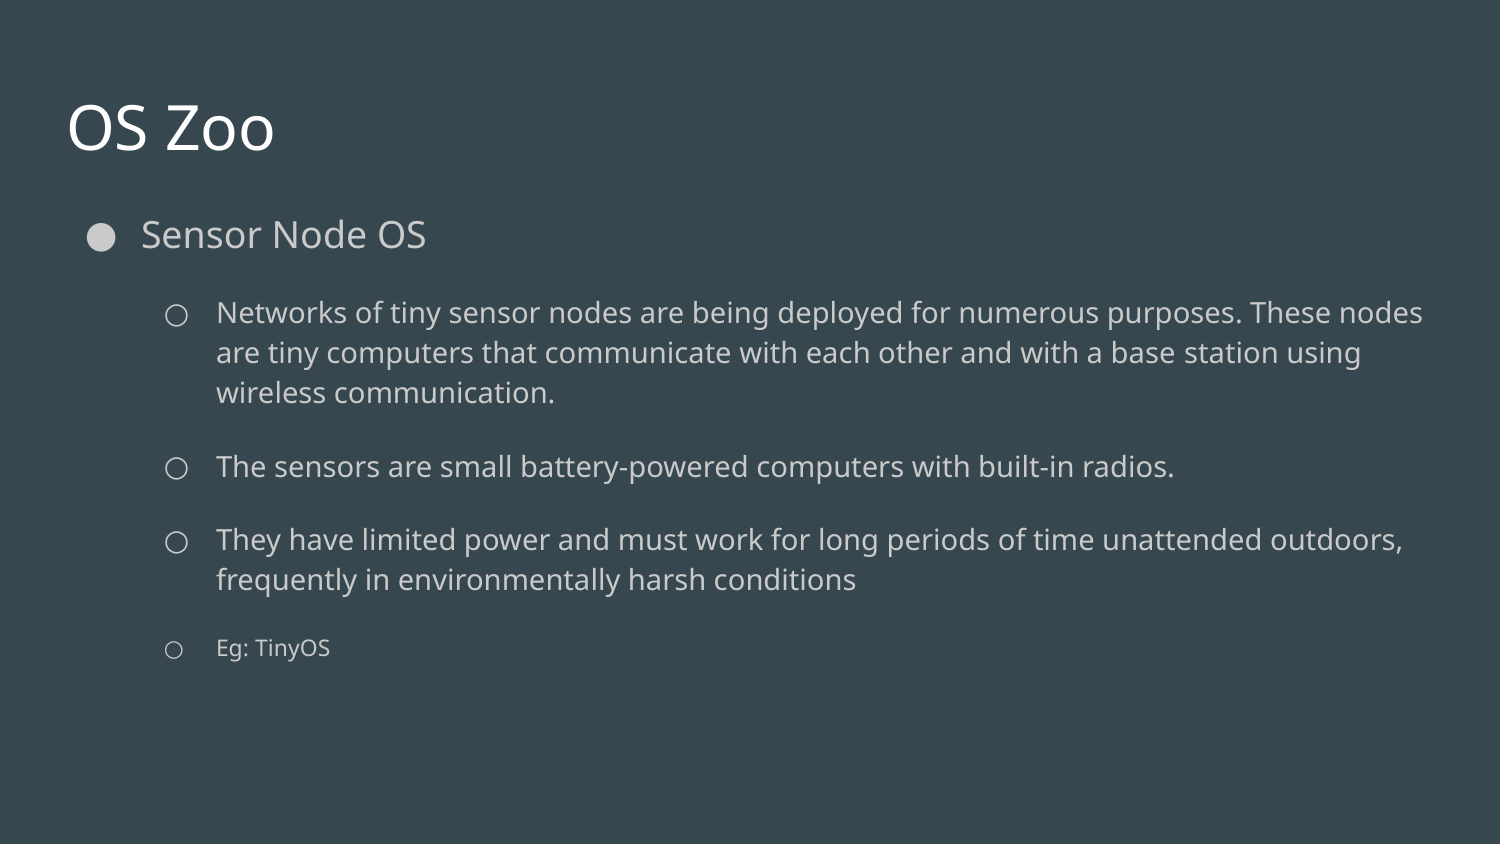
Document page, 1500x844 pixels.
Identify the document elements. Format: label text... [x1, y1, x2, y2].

title OS Zoo [51, 72, 1449, 167]
list Sensor Node OS Networks of tiny sensor nodes are being deployed for numerous purposes. These nodes are tiny computers that communicate with each other and with a base station using wireless communication. The sensors are small battery-powered computers with built-in radios. They have limited power and must work for long periods of time unattended outdoors, frequently in environmentally harsh conditions Eg: TinyOS [51, 189, 1449, 750]
